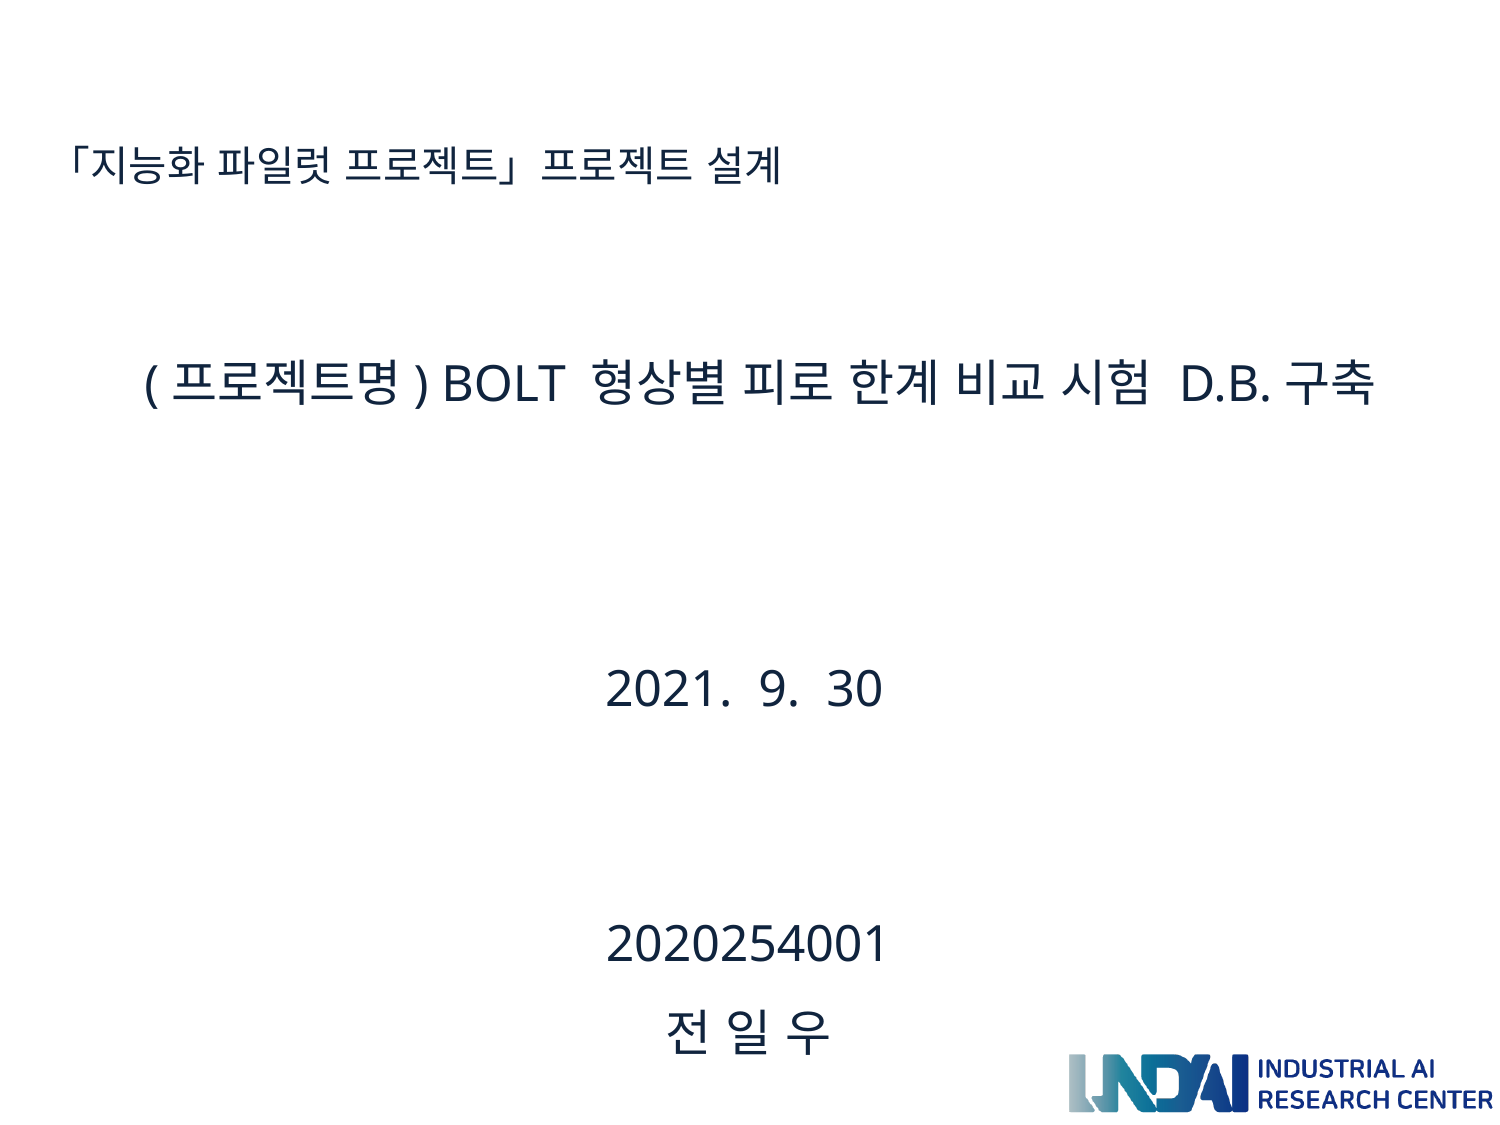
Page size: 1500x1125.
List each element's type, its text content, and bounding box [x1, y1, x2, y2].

picture [1057, 1039, 1500, 1123]
text_box 2020254001 전 일 우 [88, 873, 1409, 1069]
text_box 2021. 9. 30 [29, 648, 1459, 724]
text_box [33, 132, 1464, 244]
text_box (프로젝트명) BOLT 형상별 피로 한계 비교 시험 D.B.구축 [100, 314, 1421, 420]
